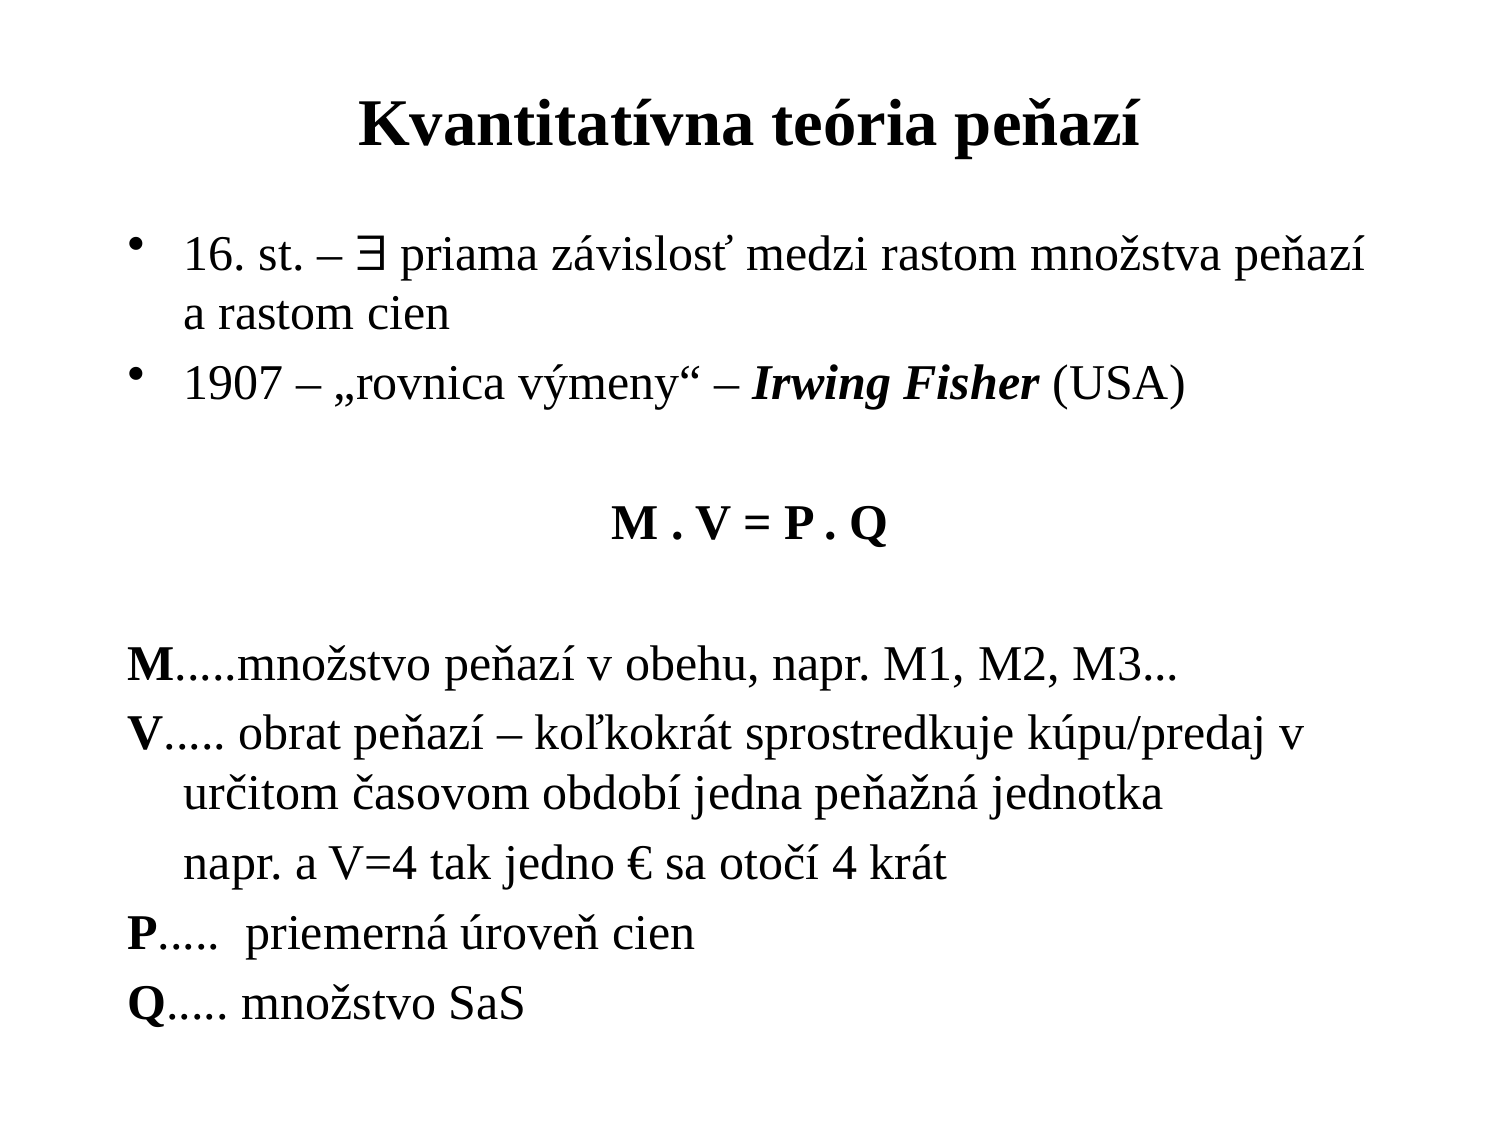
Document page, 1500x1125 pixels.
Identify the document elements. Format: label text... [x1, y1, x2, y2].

title Kvantitatívna teória peňazí [112, 24, 1388, 212]
list 16. st. –  priama závislosť medzi rastom množstva peňazí a rastom cien 1907 – „rovnica výmeny“ – Irwing Fisher (USA) M . V = P . Q M.....množstvo peňazí v obehu, napr. M1, M2, M3... V..... obrat peňazí – koľkokrát sprostredkuje kúpu/predaj v určitom časovom období jedna peňažná jednotka napr. a V=4 tak jedno € sa otočí 4 krát P..... priemerná úroveň cien Q..... množstvo SaS [112, 212, 1388, 1038]
